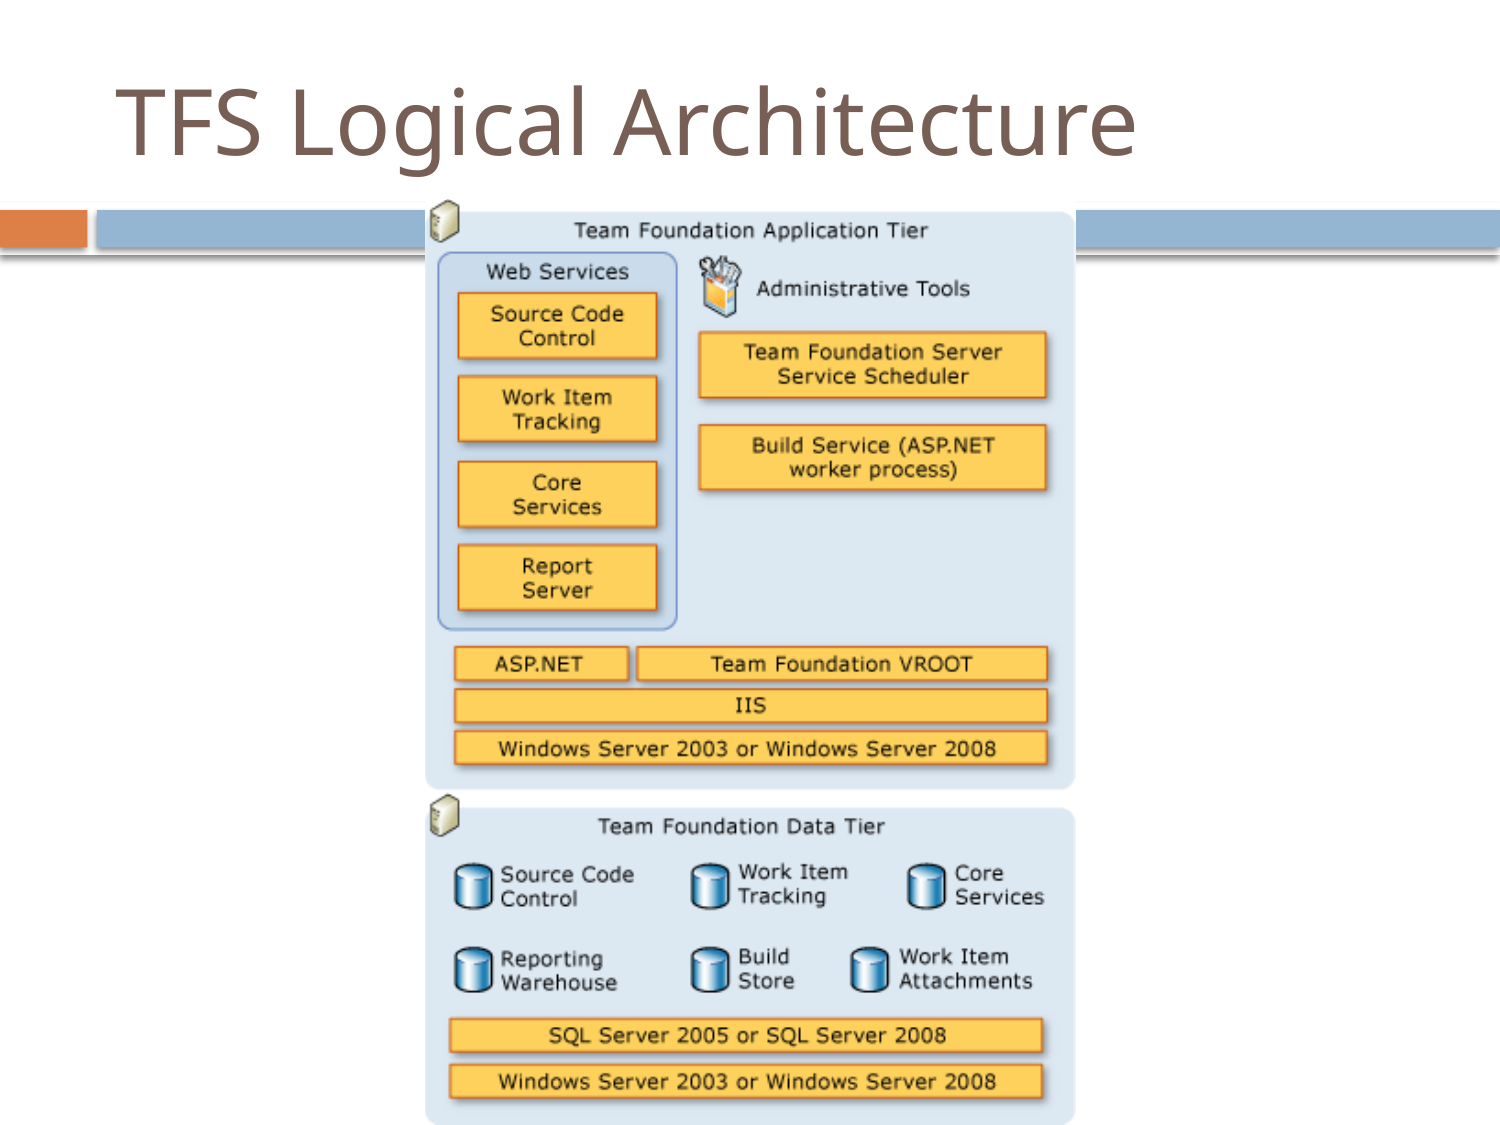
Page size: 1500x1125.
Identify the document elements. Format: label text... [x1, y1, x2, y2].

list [424, 199, 1076, 1125]
title TFS Logical Architecture [100, 37, 1438, 200]
